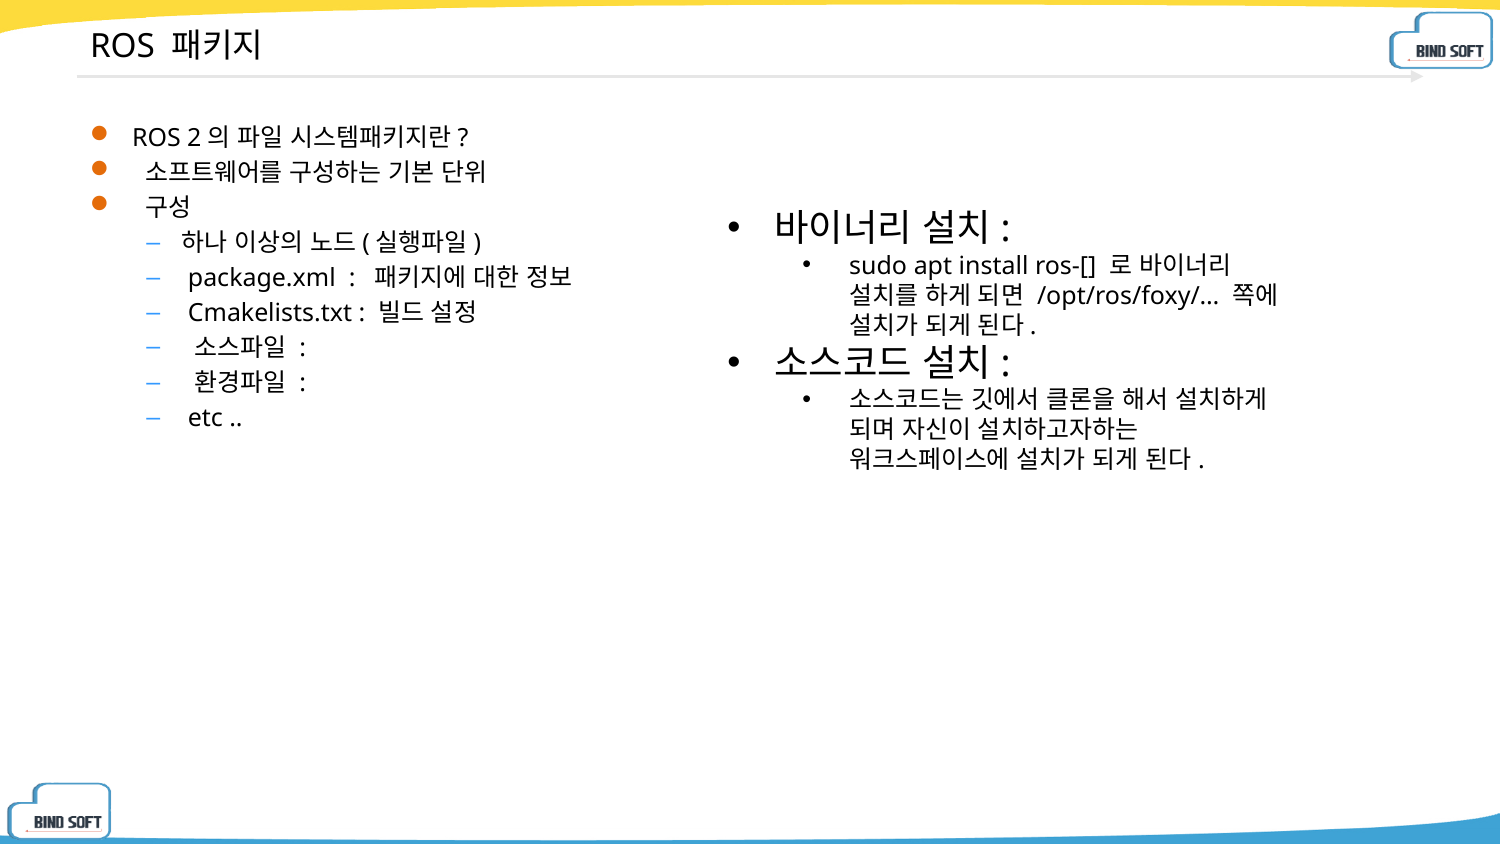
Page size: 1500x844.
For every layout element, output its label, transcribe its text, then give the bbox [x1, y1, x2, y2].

list ROS 2의 파일 시스템패키지란? 소프트웨어를 구성하는 기본 단위 구성 하나 이상의 노드(실행파일) package.xml : 패키지에 대한 정보 Cmakelists.txt : 빌드 설정 소스파일 : 환경파일 : etc .. [75, 114, 1425, 791]
picture [0, 752, 1500, 844]
picture [0, 0, 1500, 72]
text_box 바이너리 설치: sudo apt install ros-[] 로 바이너리 설치를 하게 되면 /opt/ros/foxy/… 쪽에 설치가 되게 된다. 소스코드 설치: 소스코드는 깃에서 클론을 해서 설치하게 되며 자신이 설치하고자하는 워크스페이스에 설치가 되게 된다. [712, 196, 1300, 482]
title ROS 패키지 [75, 8, 1425, 81]
